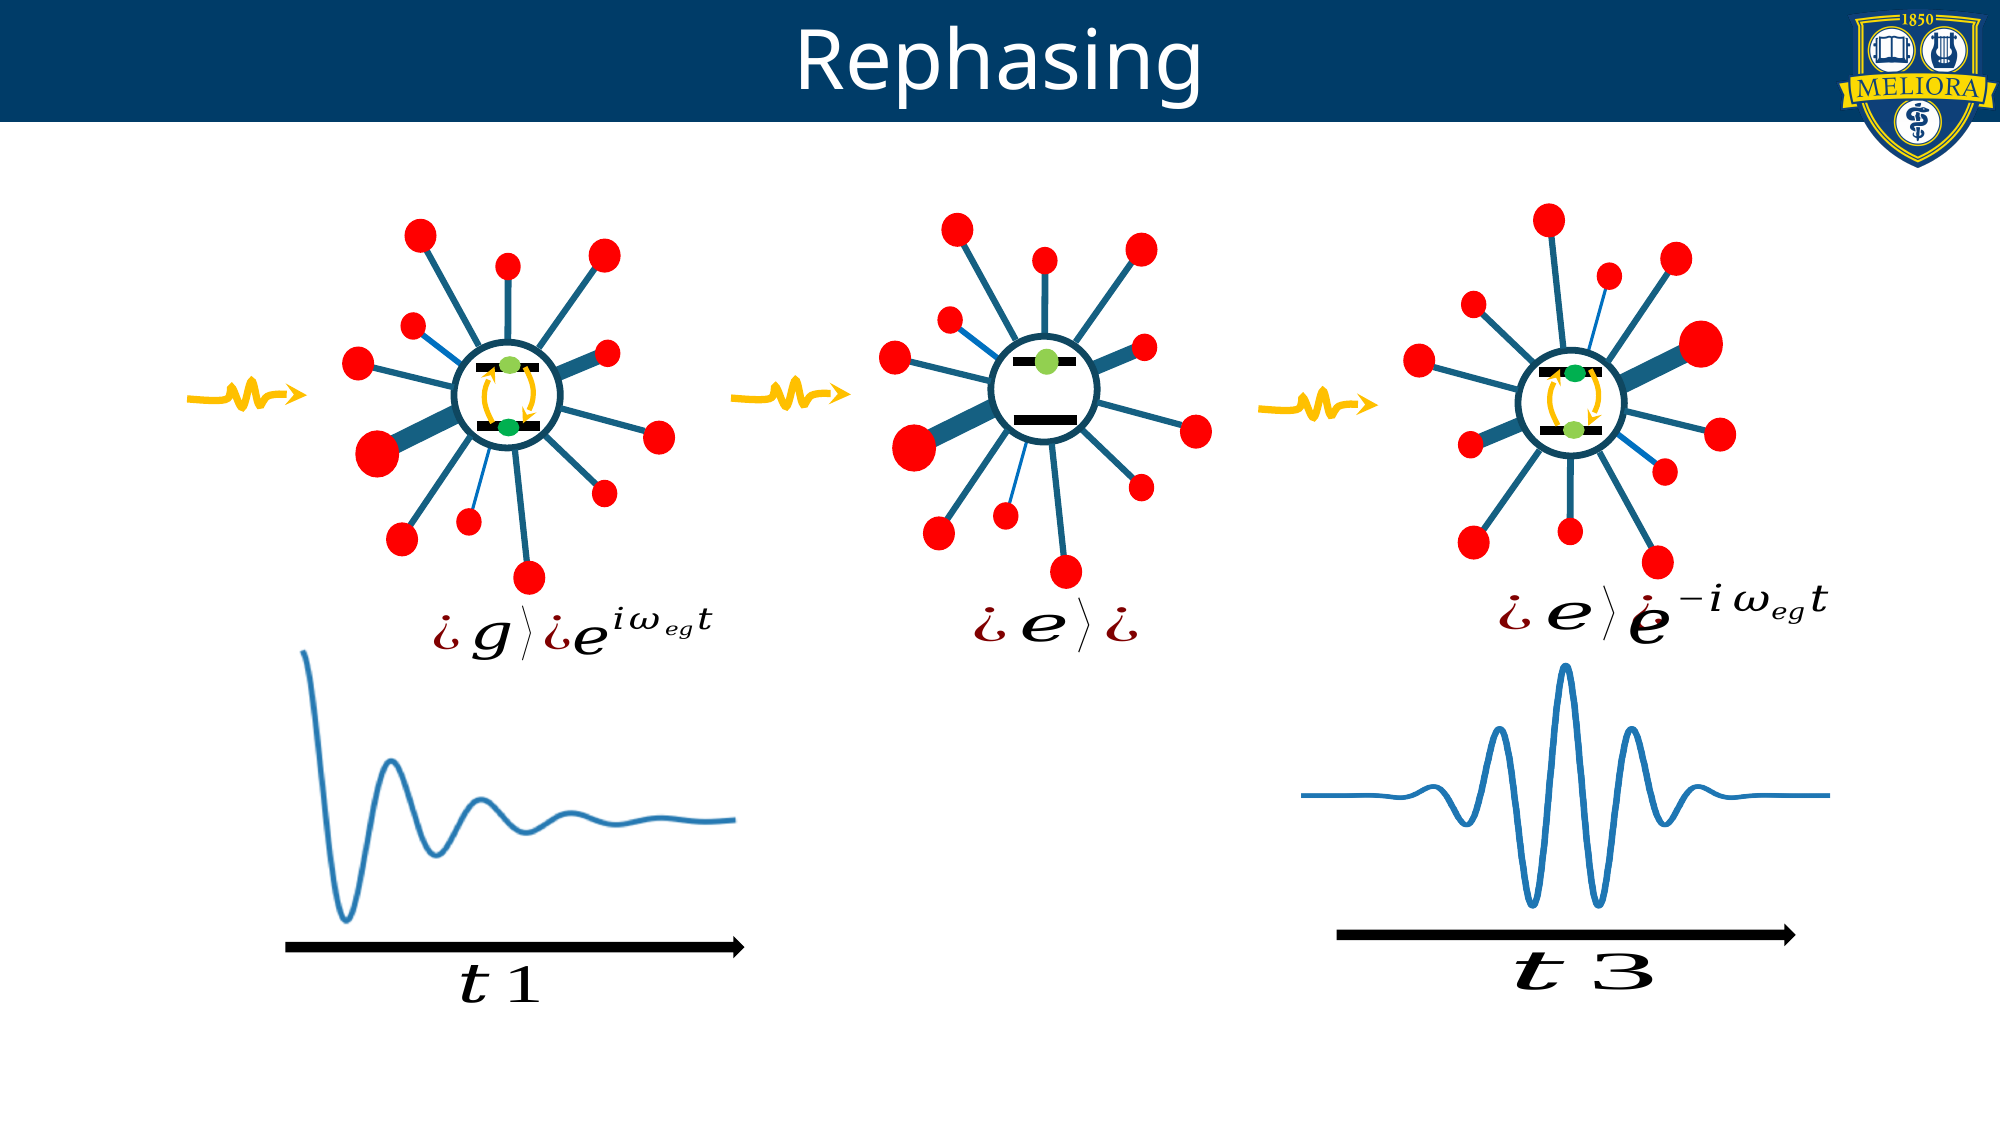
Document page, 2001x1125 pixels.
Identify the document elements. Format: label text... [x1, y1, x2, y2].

picture [297, 647, 745, 931]
text_box [730, 377, 851, 409]
picture [1836, 9, 2000, 168]
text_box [1266, 644, 1866, 1003]
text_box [879, 213, 1211, 588]
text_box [1404, 204, 1735, 579]
text_box [1258, 388, 1379, 420]
text_box [285, 935, 745, 959]
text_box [343, 219, 674, 594]
title Rephasing [249, 7, 1750, 115]
text_box [186, 378, 308, 410]
